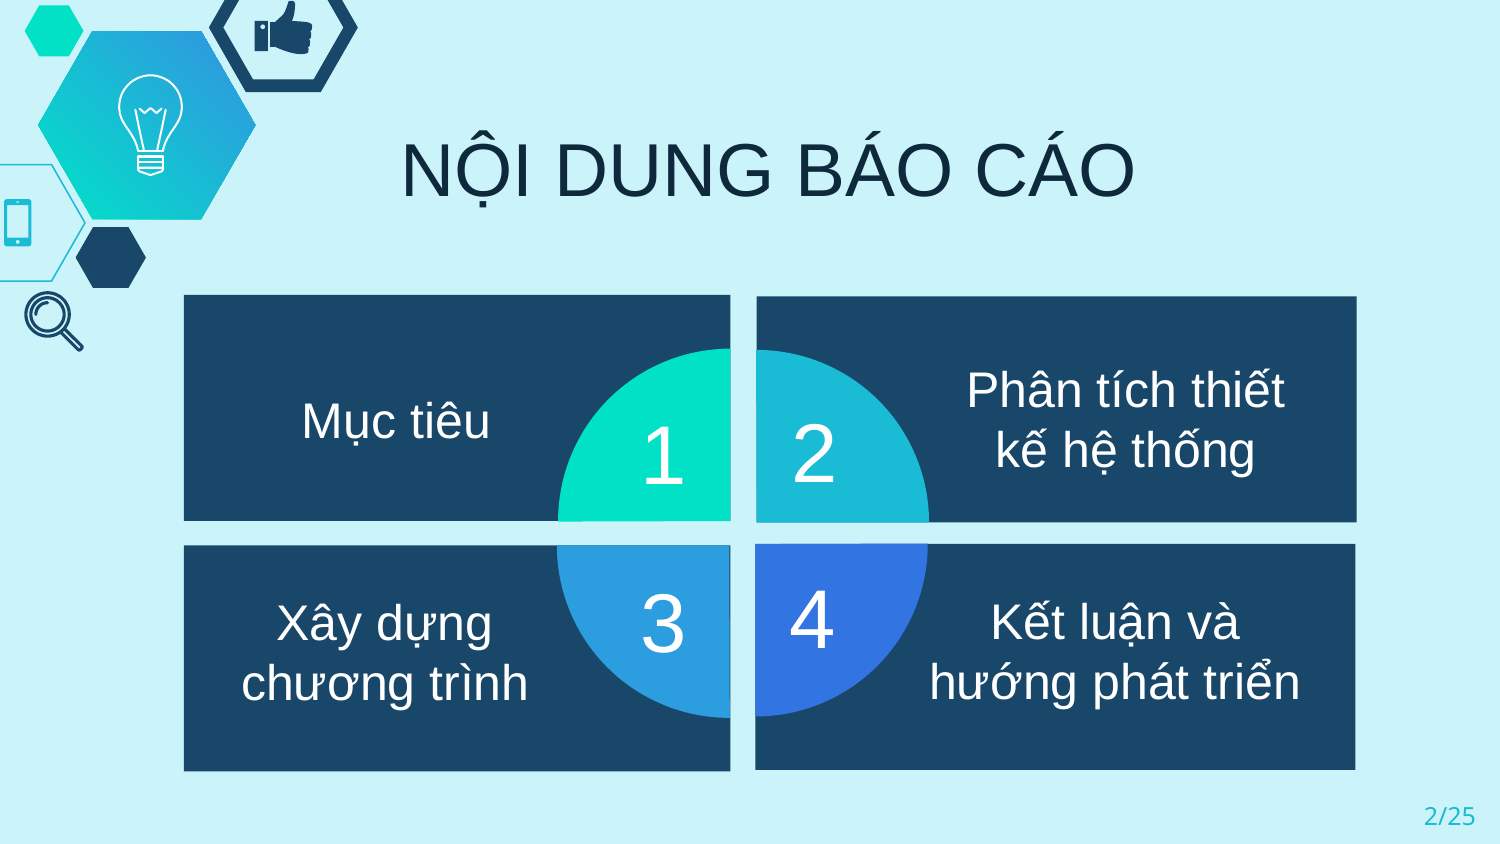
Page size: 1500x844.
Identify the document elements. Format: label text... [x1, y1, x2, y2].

text_box 3 [625, 561, 703, 677]
text_box NỘI DUNG BÁO CÁO [385, 106, 1197, 213]
text_box [183, 545, 731, 772]
text_box 4 [774, 558, 852, 674]
text_box 2 [776, 391, 854, 507]
text_box [755, 543, 1356, 770]
text_box [756, 349, 930, 523]
text_box Phân tích thiết kế hệ thống [944, 350, 1308, 486]
text_box [756, 296, 1357, 523]
text_box Xây dựng chương trình [175, 582, 596, 718]
text_box [183, 294, 731, 521]
text_box [755, 543, 928, 717]
text_box Mục tiêu [285, 380, 507, 456]
slide_number 2/25 [1408, 785, 1500, 844]
text_box [558, 348, 731, 522]
text_box [556, 545, 730, 718]
text_box Kết luận và hướng phát triển [904, 582, 1327, 718]
text_box 1 [625, 394, 703, 509]
